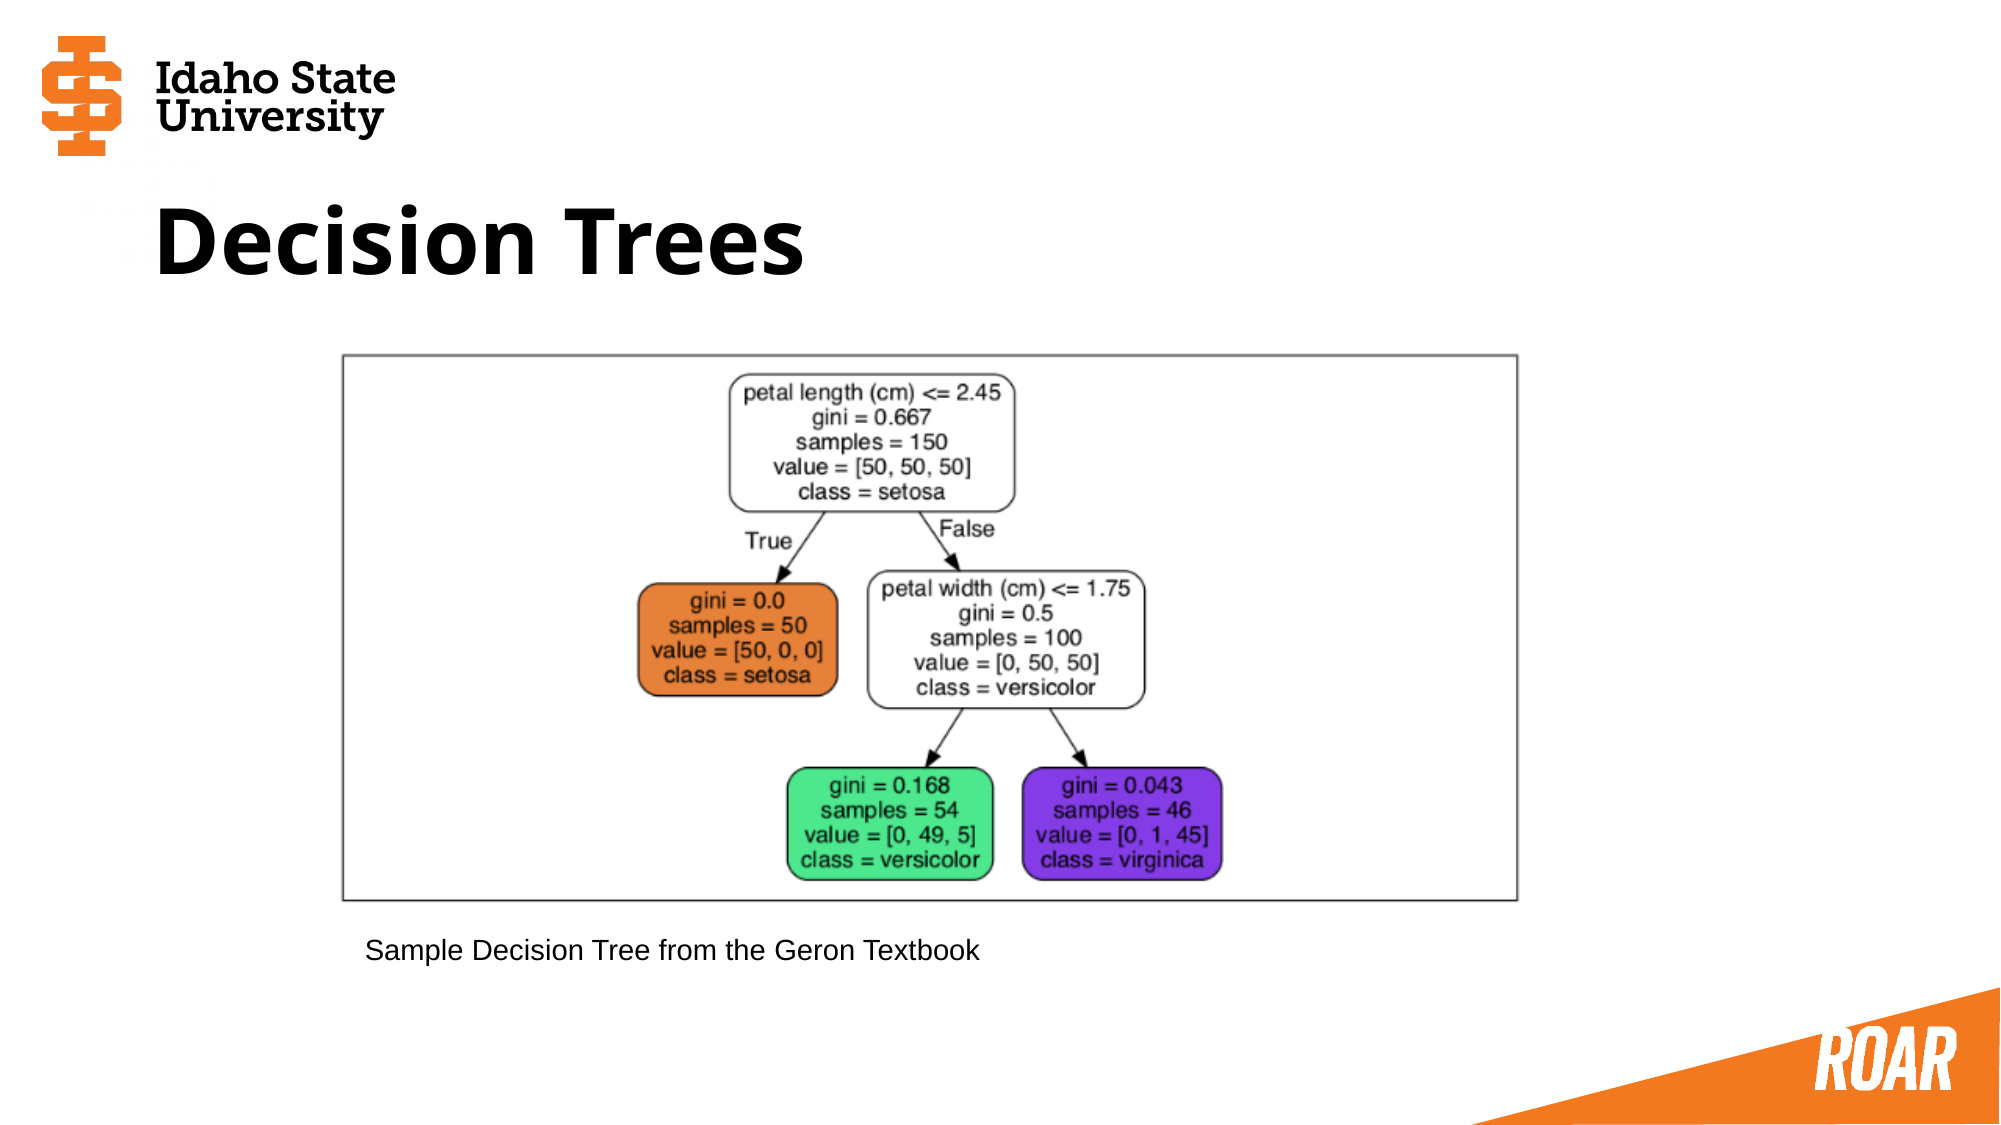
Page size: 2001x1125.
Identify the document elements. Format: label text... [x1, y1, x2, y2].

text_box Sample Decision Tree from the Geron Textbook [349, 924, 1038, 974]
picture [26, 36, 395, 408]
title Decision Trees [137, 187, 1863, 300]
picture [1807, 1022, 1964, 1094]
picture [324, 337, 1554, 915]
